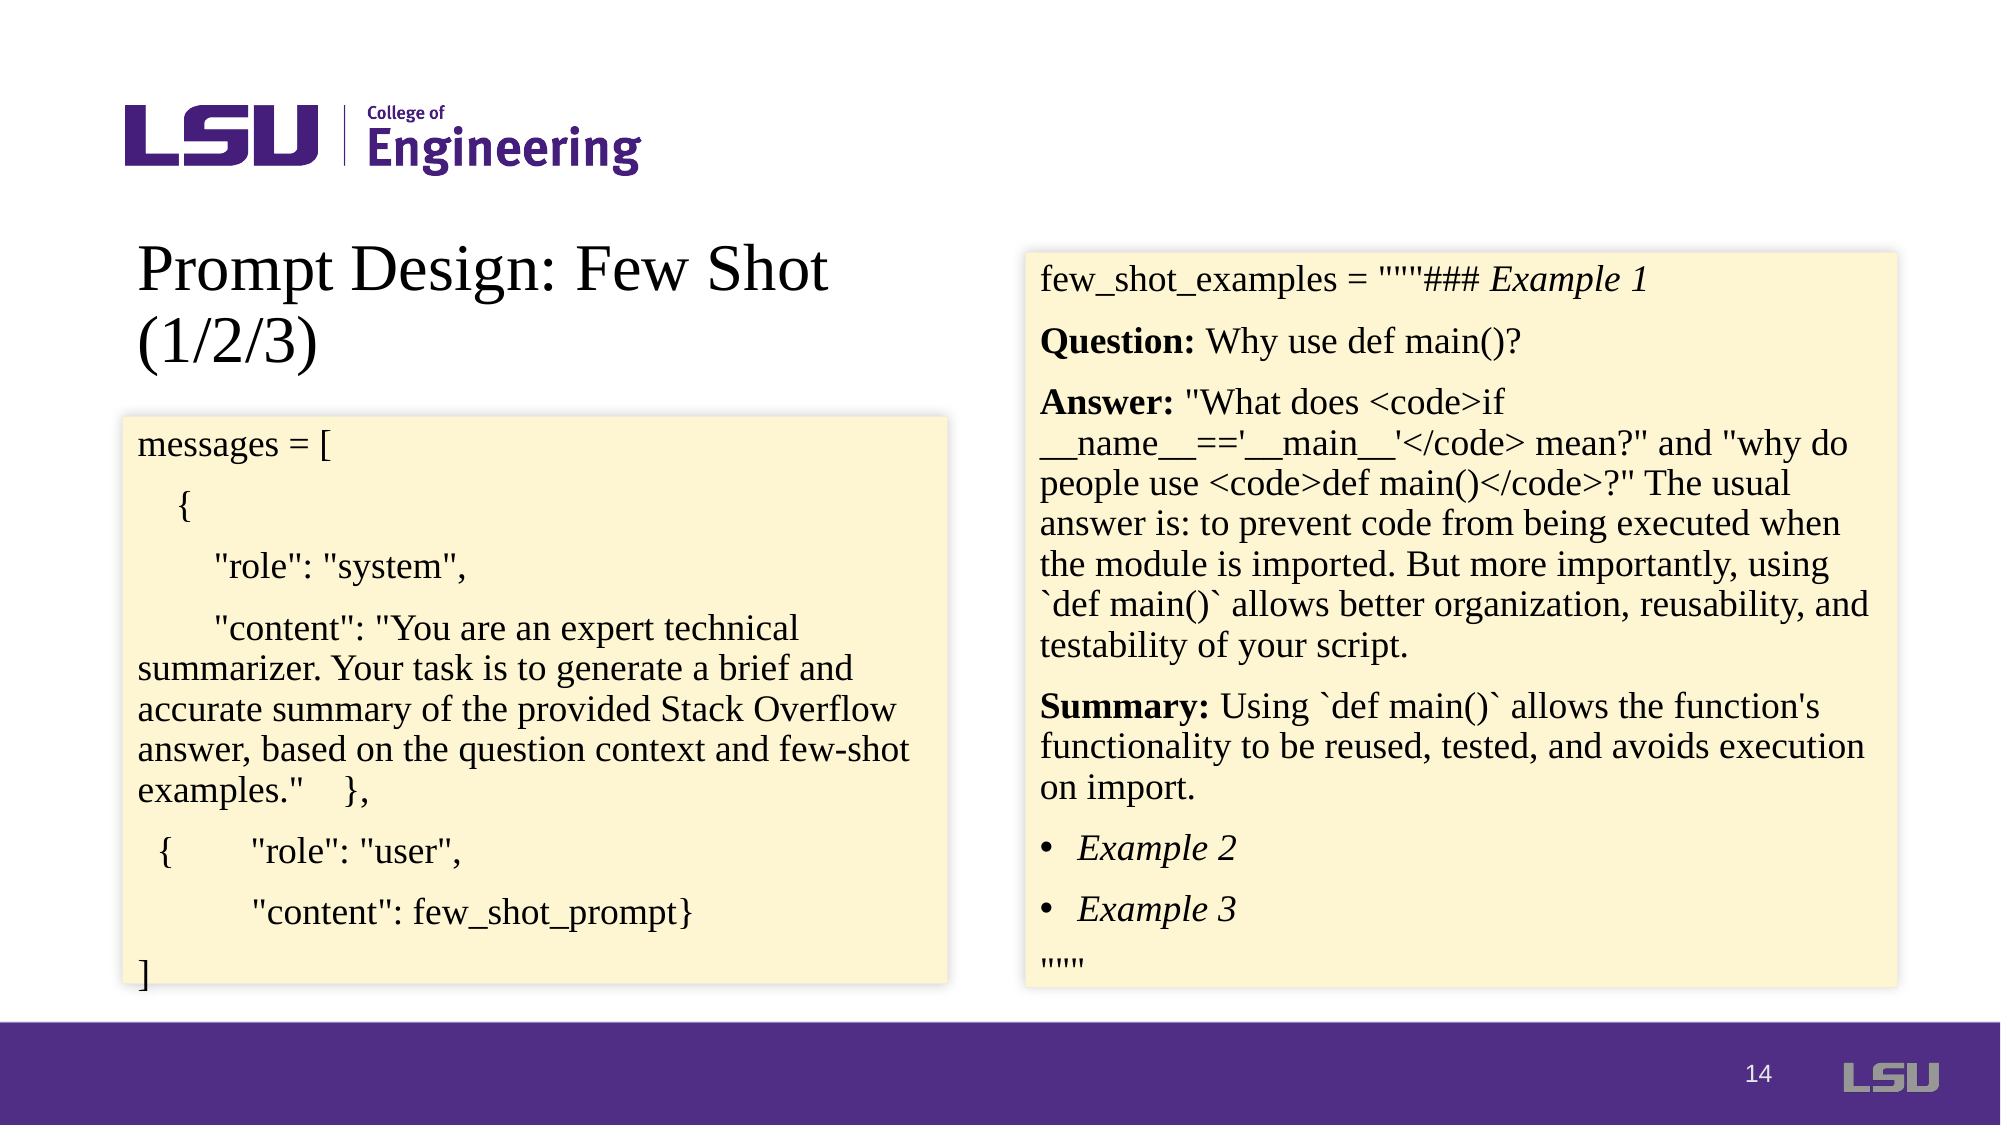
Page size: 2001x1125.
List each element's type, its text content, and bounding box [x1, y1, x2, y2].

list few_shot_examples = """### Example 1 Question: Why use def main()? Answer: "What does <code>if __name__=='__main__'</code> mean?" and "why do people use <code>def main()</code>?" The usual answer is: to prevent code from being executed when the module is imported. But more importantly, using `def main()` allows better organization, reusability, and testability of your script. Summary: Using `def main()` allows the function's functionality to be reused, tested, and avoids execution on import. Example 2 Example 3 """ [1025, 252, 1898, 988]
title Prompt Design: Few Shot (1/2/3) [122, 225, 928, 372]
list messages = [ { "role": "system", "content": "You are an expert technical summarizer. Your task is to generate a brief and accurate summary of the provided Stack Overflow answer, based on the question context and few-shot examples." }, { "role": "user", "content": few_shot_prompt} ] [122, 416, 948, 984]
slide_number 14 [1337, 1042, 1788, 1103]
picture [0, 0, 2001, 1125]
